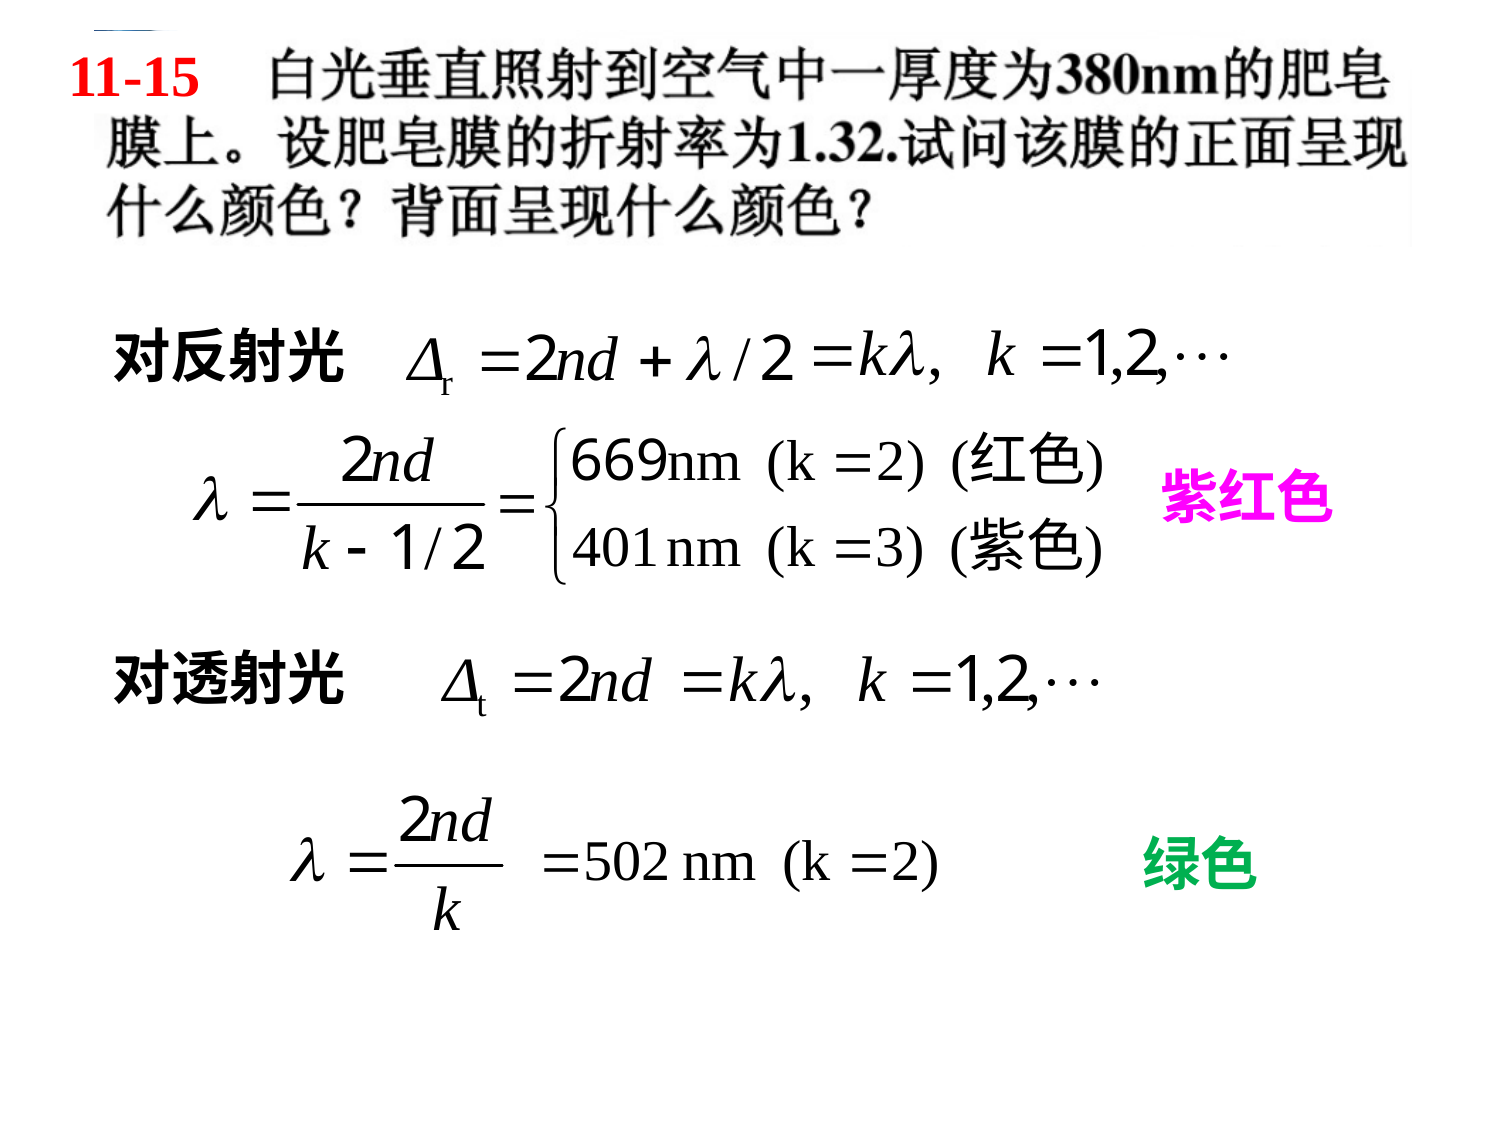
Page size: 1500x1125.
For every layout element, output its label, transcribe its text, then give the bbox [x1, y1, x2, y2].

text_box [430, 636, 1117, 733]
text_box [52, 30, 1412, 247]
text_box 对透射光 [98, 633, 361, 719]
text_box 绿色 [1127, 819, 1418, 904]
text_box 对反射光 [97, 311, 361, 397]
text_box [796, 311, 1246, 403]
text_box 紫红色 [1145, 453, 1435, 538]
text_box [395, 316, 793, 407]
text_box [529, 827, 982, 905]
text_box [485, 415, 1117, 599]
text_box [182, 420, 480, 584]
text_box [280, 781, 514, 945]
